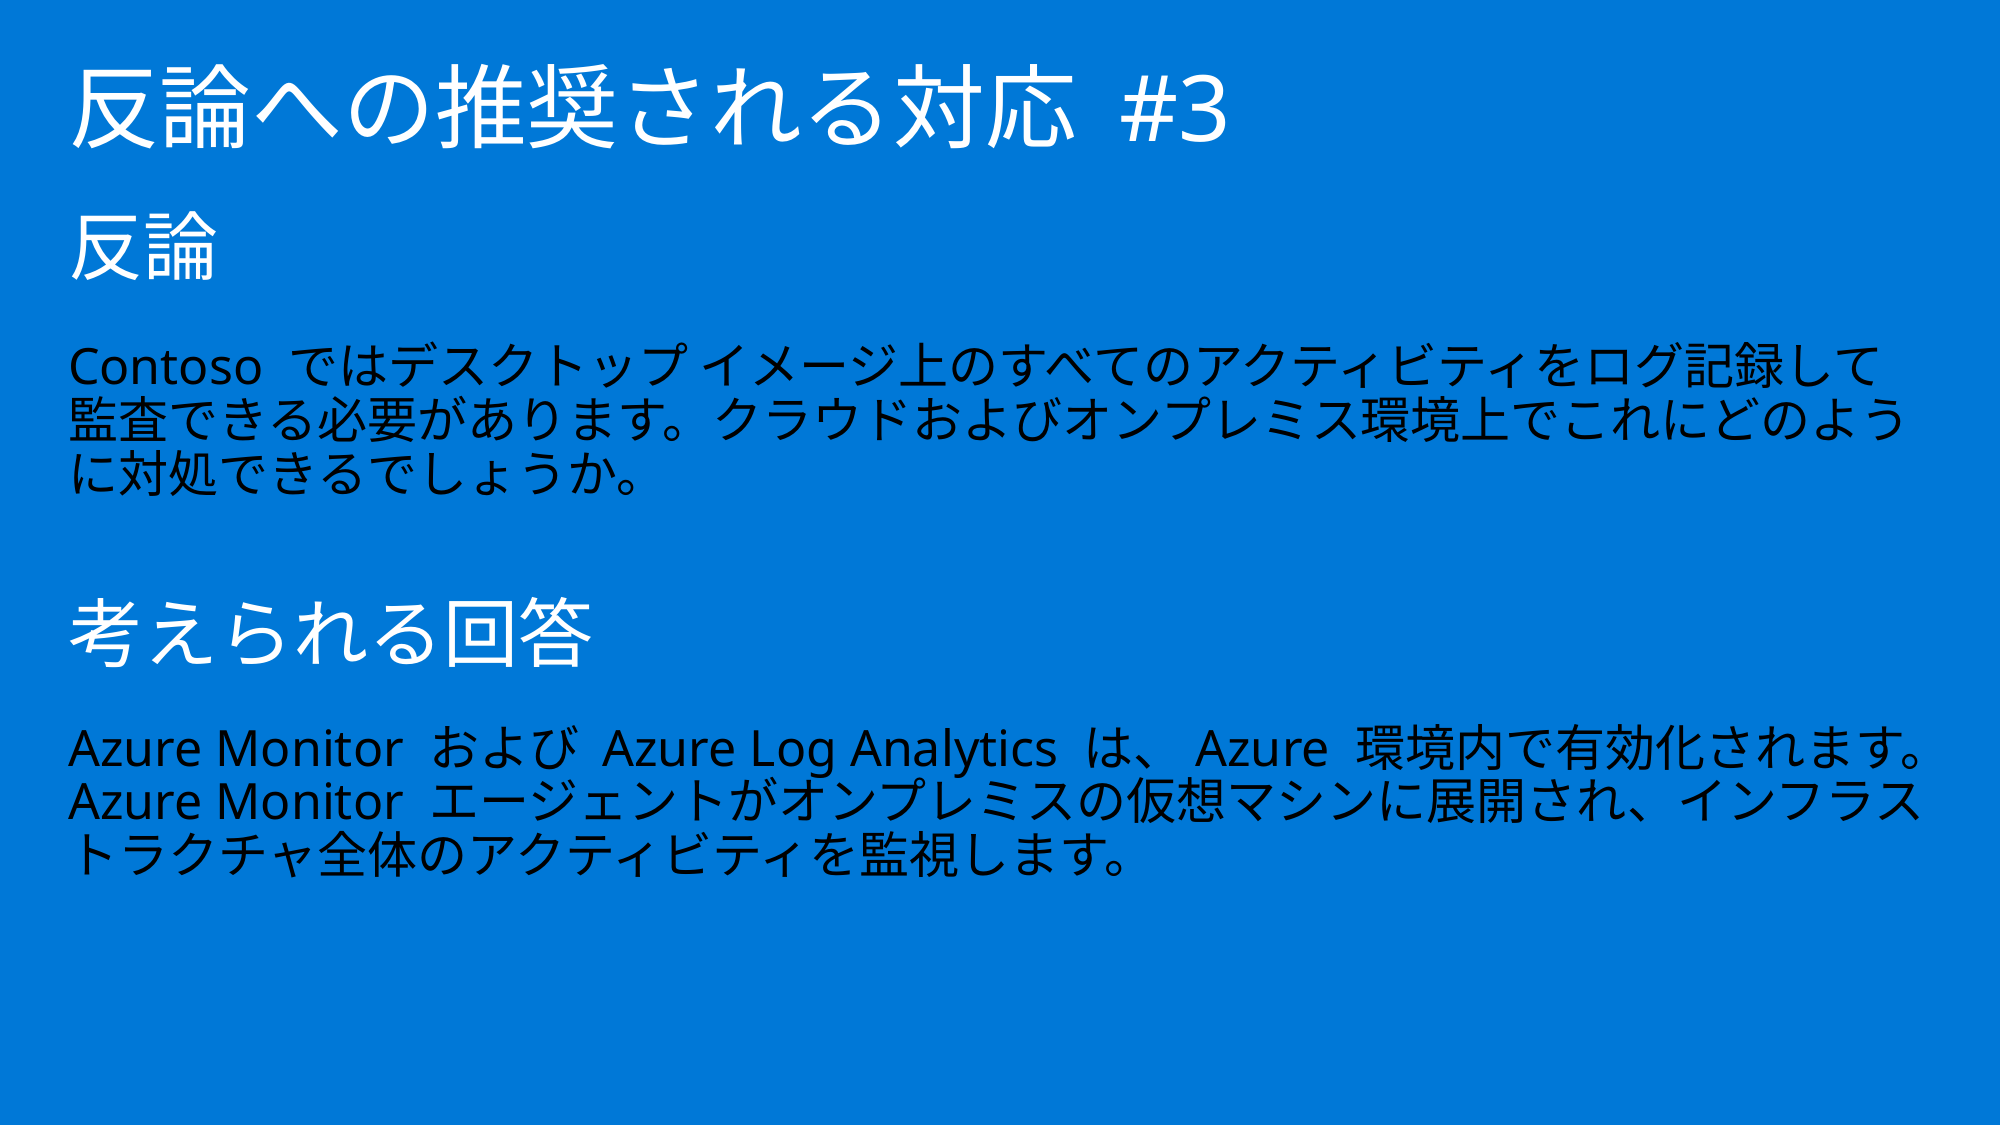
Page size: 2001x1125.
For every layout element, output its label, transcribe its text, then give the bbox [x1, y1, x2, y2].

title 反論への推奨される対応 #3 [44, 47, 1957, 196]
list 反論 Contoso ではデスクトップ イメージ上のすべてのアクティビティをログ記録して監査できる必要があります。クラウドおよびオンプレミス環境上でこれにどのように対処できるでしょうか。 考えられる回答 Azure Monitor および Azure Log Analytics は、Azure 環境内で有効化されます。Azure Monitor エージェントがオンプレミスの仮想マシンに展開され、インフラストラクチャ全体のアクティビティを監視します。 [44, 195, 1956, 532]
